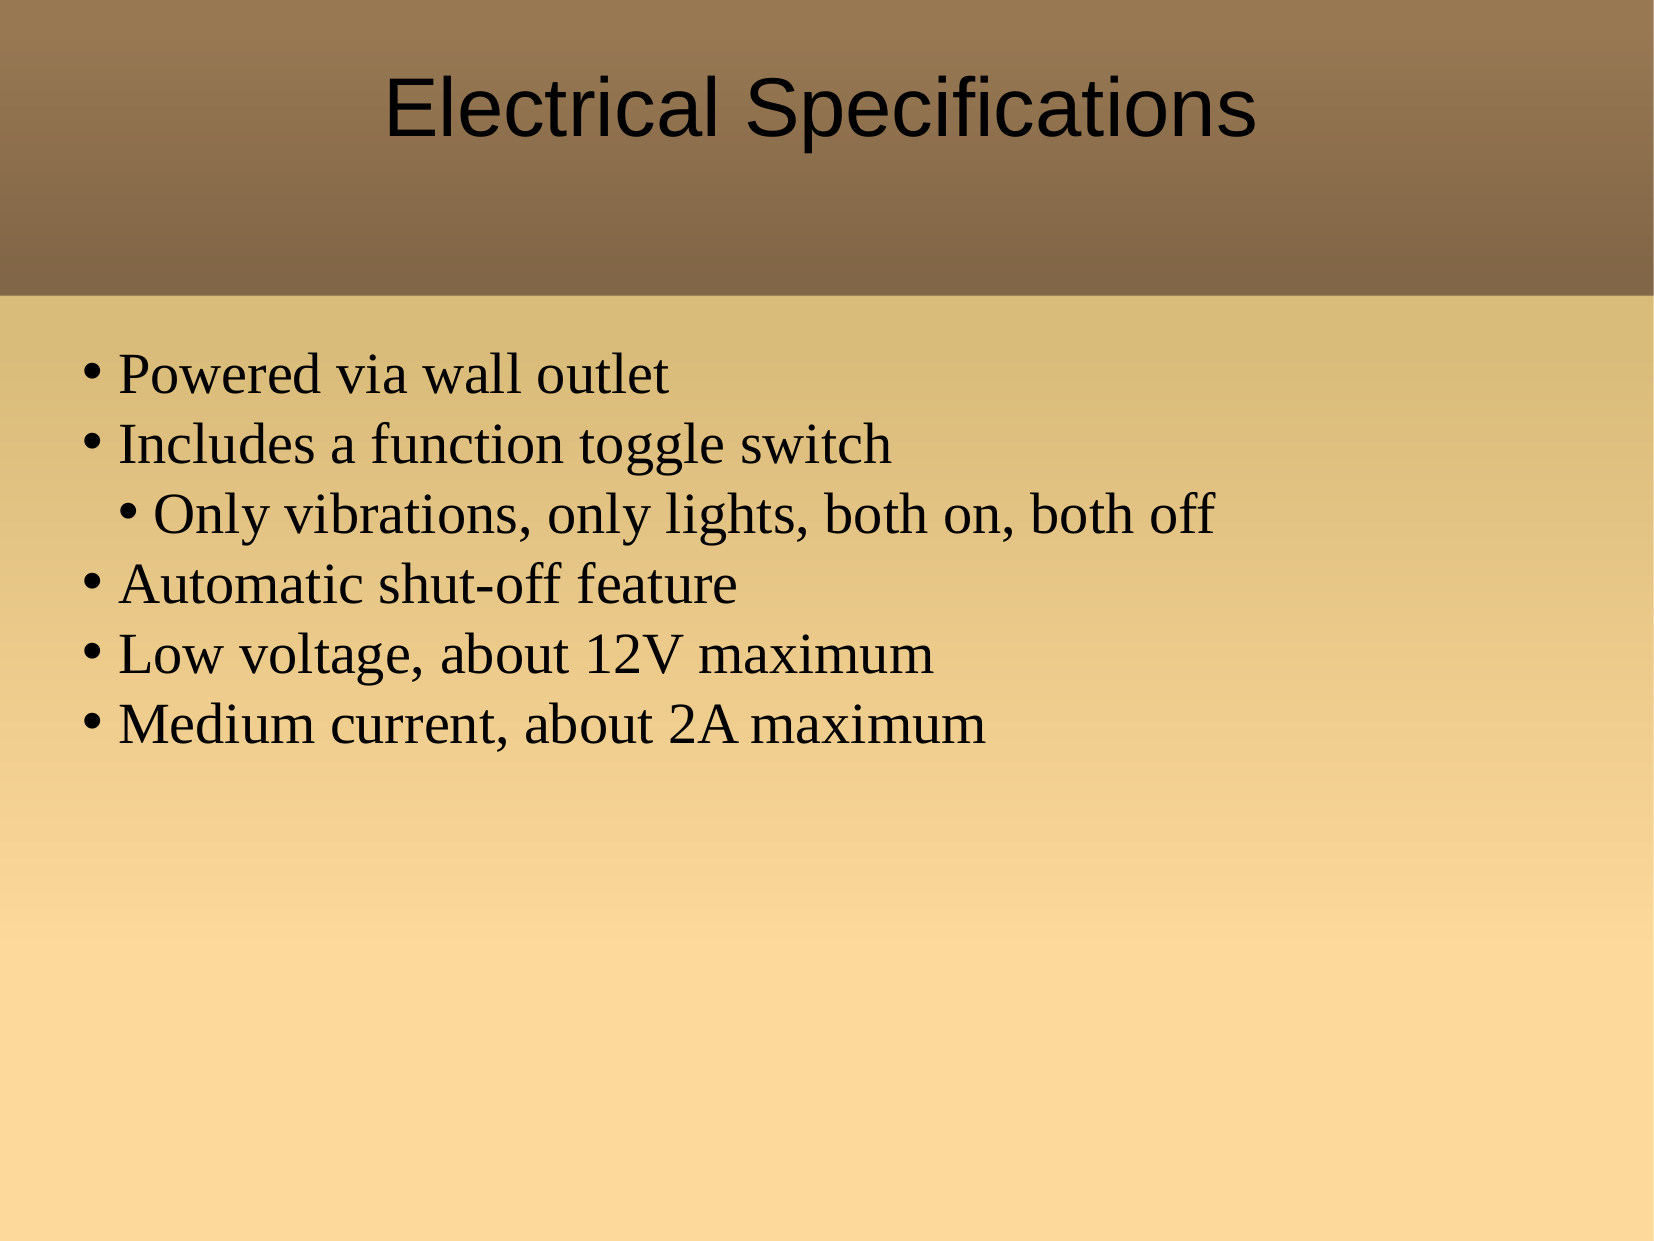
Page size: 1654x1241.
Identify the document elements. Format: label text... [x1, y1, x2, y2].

picture [0, 0, 1654, 1241]
text_box Electrical Specifications [76, 0, 1565, 207]
text_box Powered via wall outlet Includes a function toggle switch Only vibrations, only lights, both on, both off Automatic shut-off feature Low voltage, about 12V maximum Medium current, about 2A maximum [82, 290, 1571, 1094]
